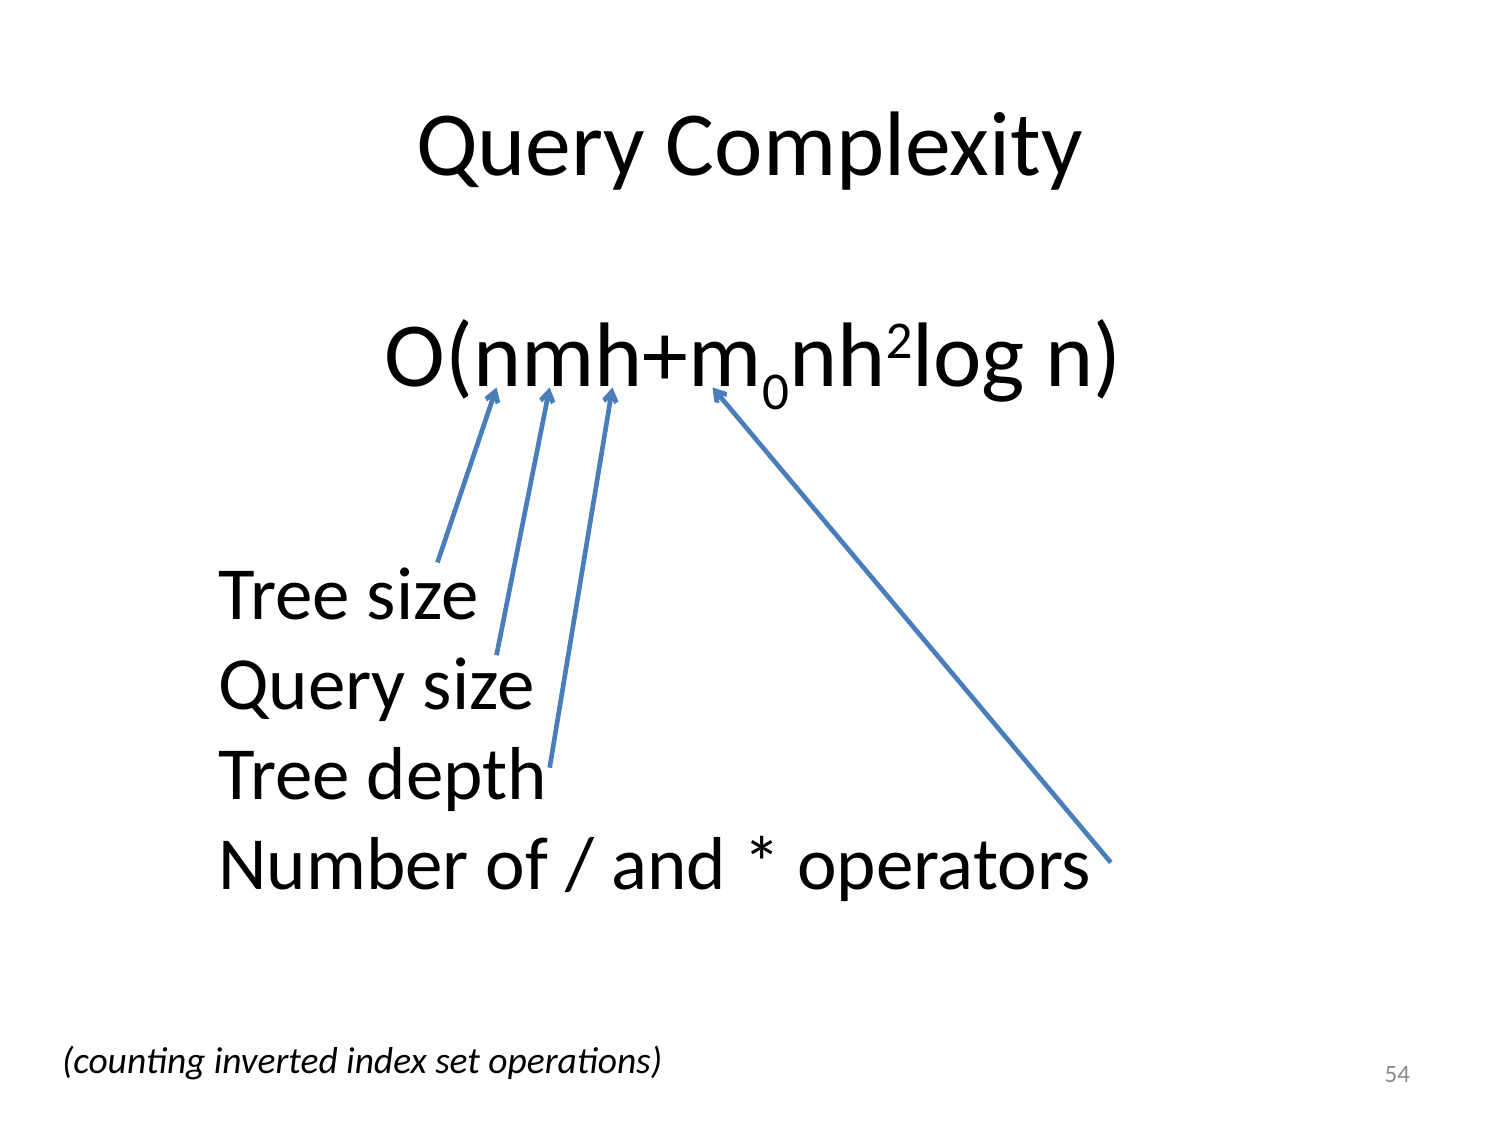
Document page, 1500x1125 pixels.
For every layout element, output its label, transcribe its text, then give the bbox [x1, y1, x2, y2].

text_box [437, 387, 494, 563]
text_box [496, 387, 547, 656]
text_box (counting inverted index set operations) [47, 1028, 678, 1089]
slide_number 54 [1074, 1042, 1425, 1103]
text_box Tree size Query size Tree depth Number of / and * operators [203, 537, 1108, 913]
title Query Complexity [75, 45, 1425, 233]
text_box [712, 387, 1112, 863]
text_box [549, 387, 613, 768]
text_box O(nmh+m0nh2log n) [370, 287, 1138, 428]
